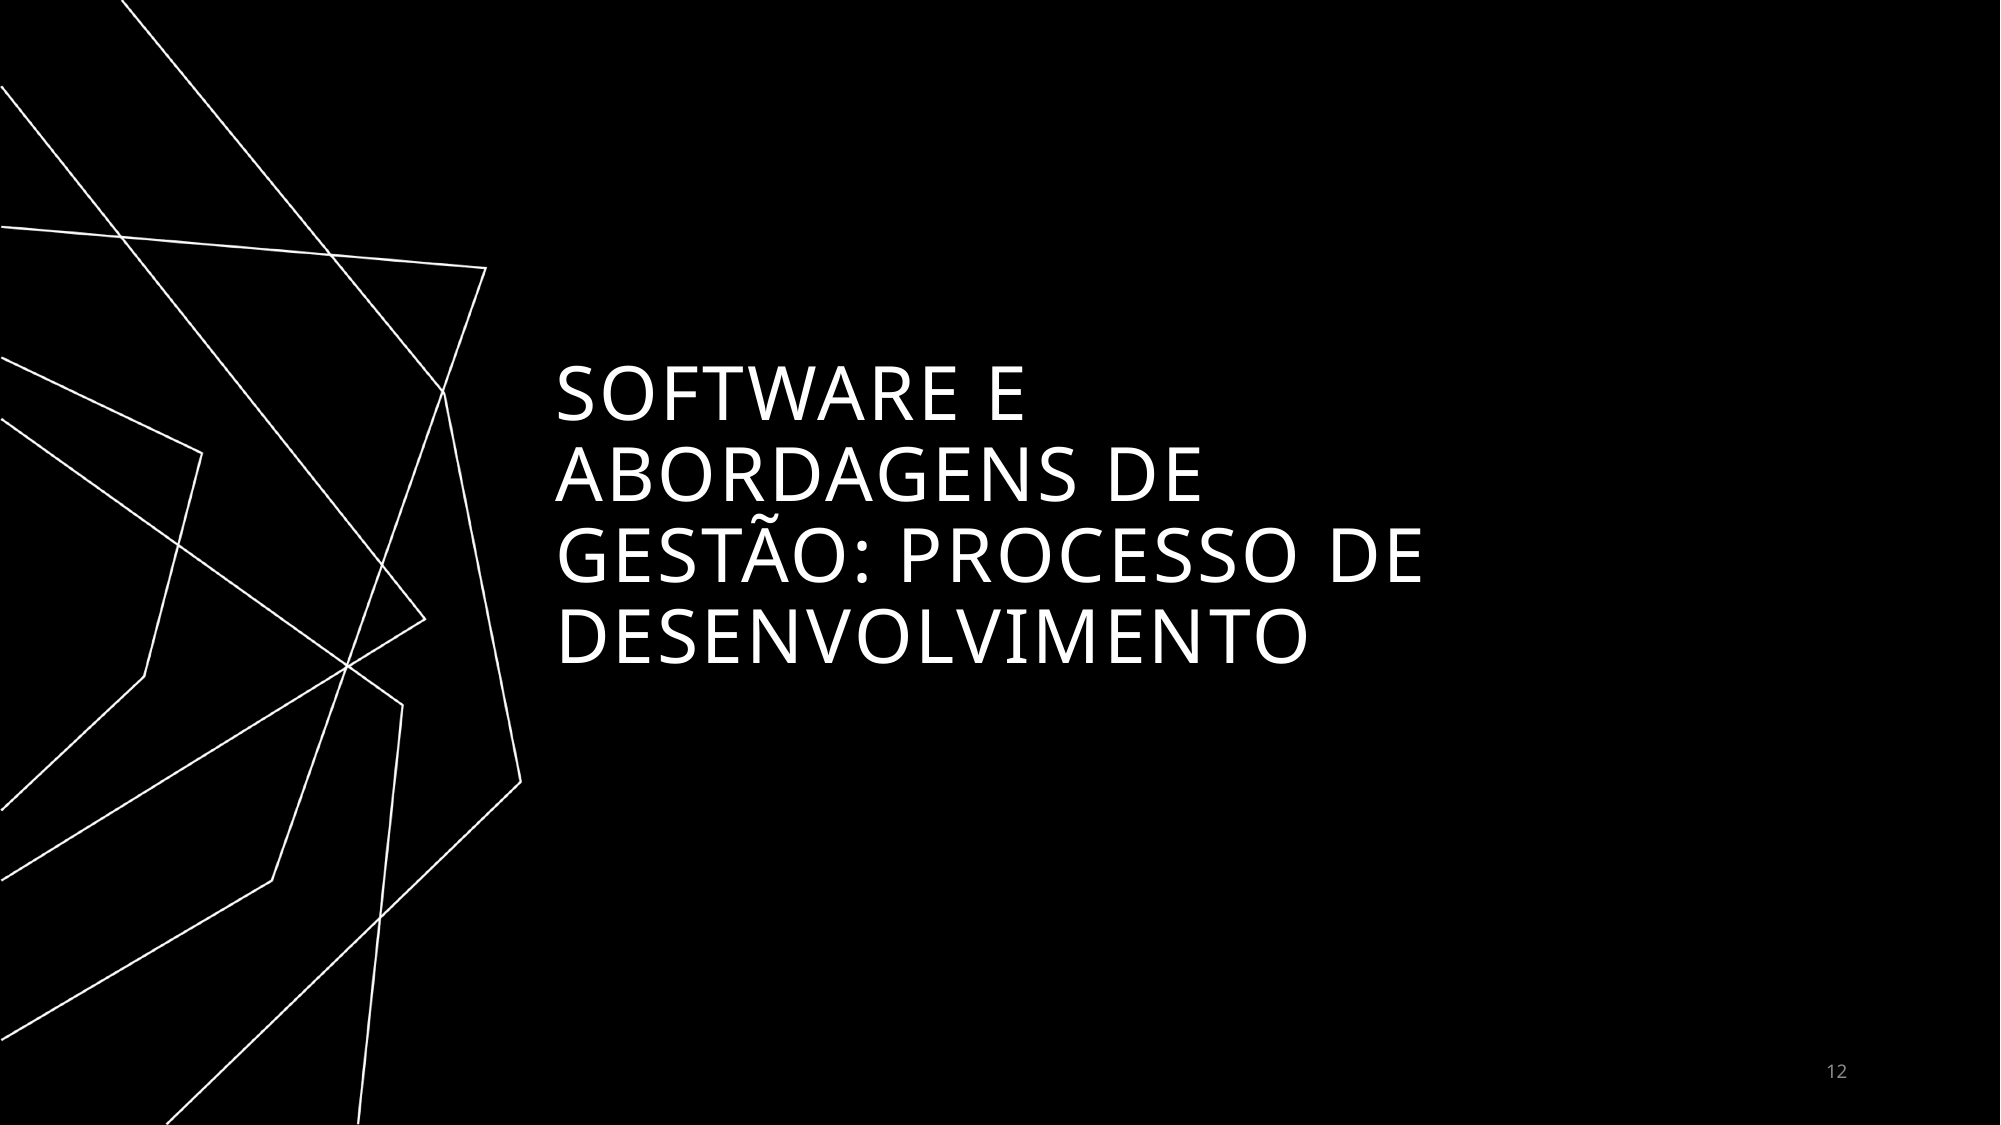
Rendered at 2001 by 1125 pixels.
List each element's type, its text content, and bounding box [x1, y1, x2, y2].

title Software e Abordagens de Gestão: Processo de Desenvolvimento [539, 437, 1534, 688]
slide_number 12 [1571, 1042, 1863, 1103]
picture [0, 0, 522, 1125]
